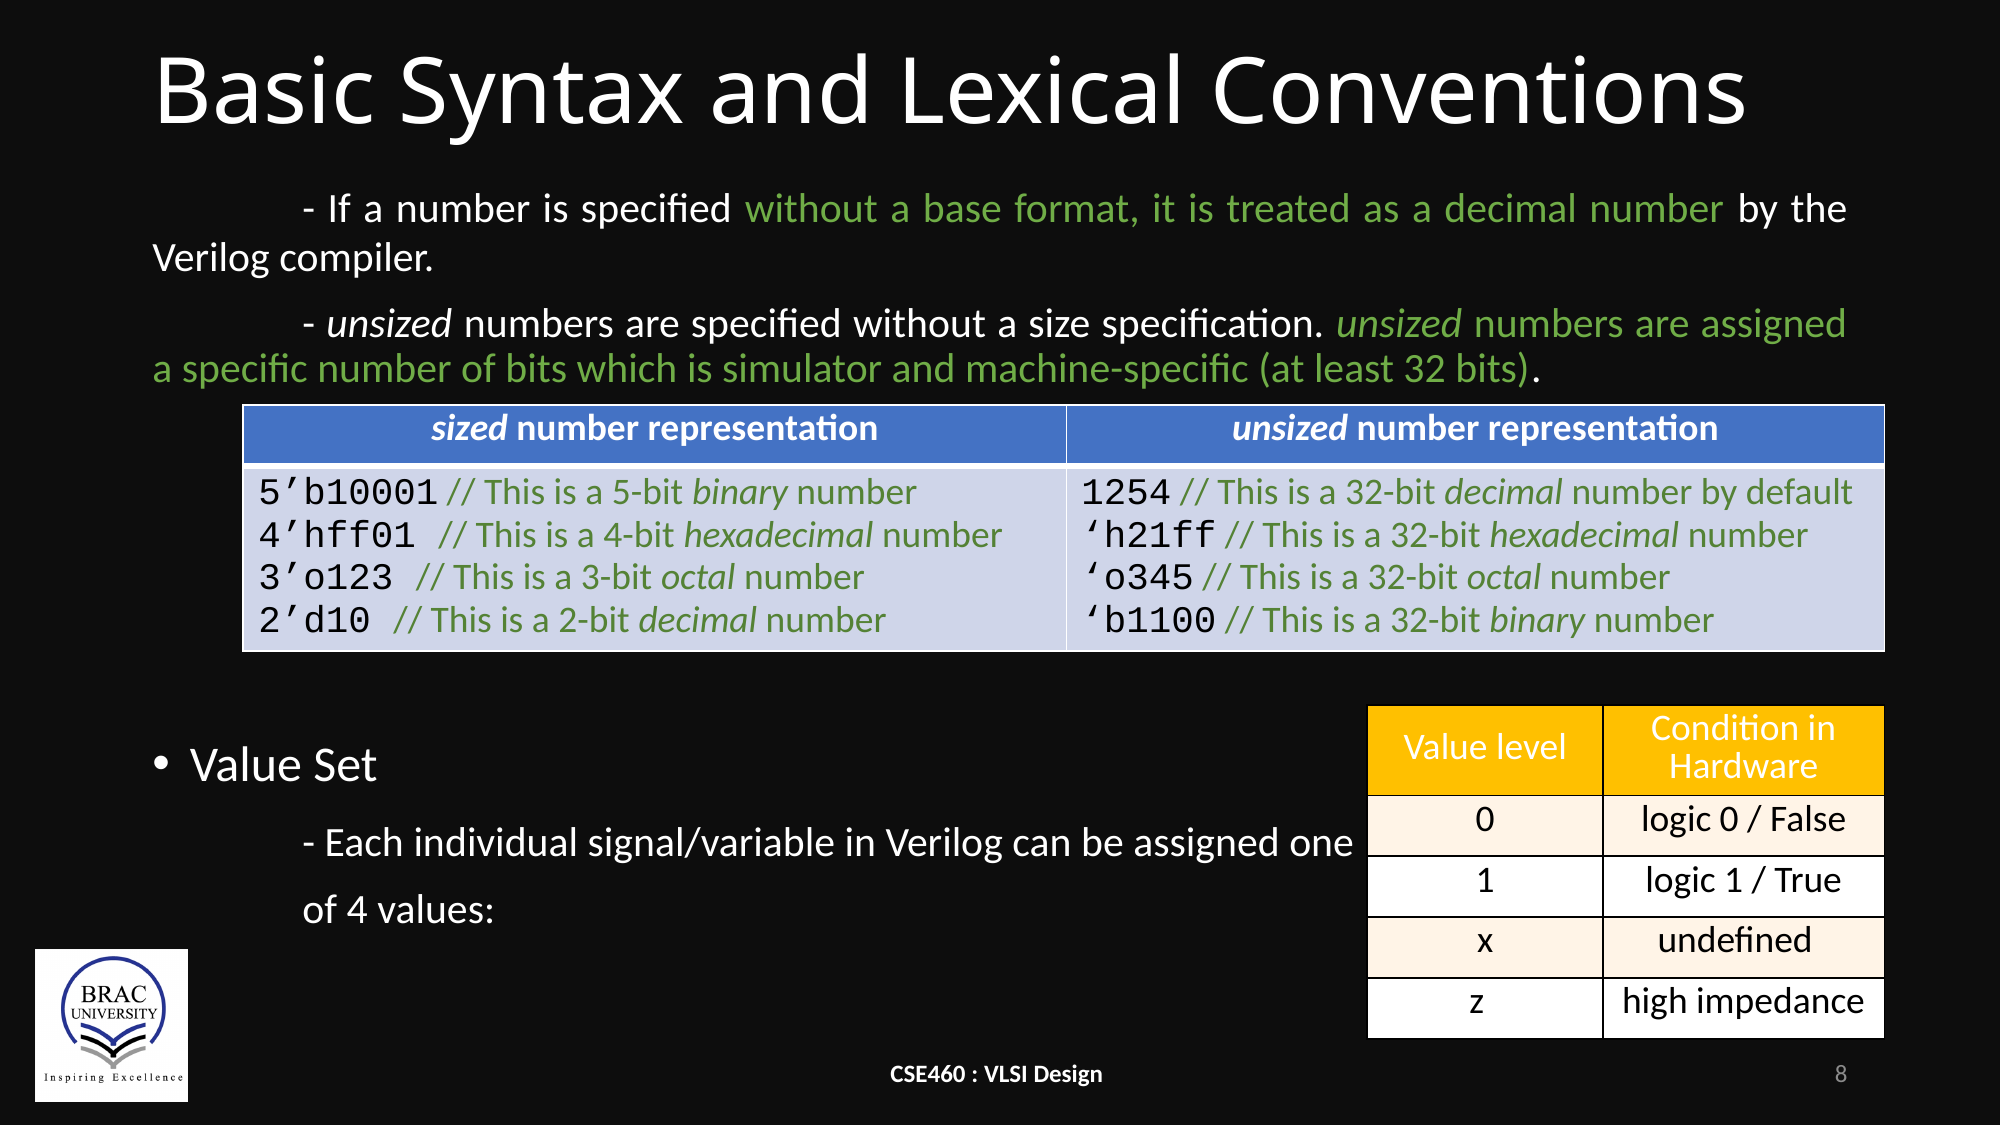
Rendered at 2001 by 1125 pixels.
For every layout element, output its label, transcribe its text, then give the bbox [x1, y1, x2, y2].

table_cell 5’b10001 // This is a 5-bit binary number 4’hff01 // This is a 4-bit hexadecimal number 3’o123 // This is a 3-bit octal number 2’d10 // This is a 2-bit decimal number [244, 469, 1066, 650]
table_cell x [1368, 918, 1602, 977]
table_cell 1254 // This is a 32-bit decimal number by default ‘h21ff // This is a 32-bit hexadecimal number ‘o345 // This is a 32-bit octal number ‘b1100 // This is a 32-bit binary number [1067, 469, 1884, 650]
table_cell high impedance [1604, 979, 1884, 1038]
list - If a number is specified without a base format, it is treated as a decimal number by the Verilog compiler. - unsized numbers are specified without a size specification. unsized numbers are assigned a specific number of bits which is simulator and machine-specific (at least 32 bits). Value Set - Each individual signal/variable in Verilog can be assigned one of 4 values: [137, 164, 1863, 1043]
footer CSE460 : VLSI Design [662, 1042, 1338, 1103]
table_header unsized number representation [1067, 406, 1884, 463]
table_cell logic 1 / True [1604, 857, 1884, 916]
table_header Condition in Hardware [1604, 706, 1884, 795]
table_cell logic 0 / False [1604, 796, 1884, 855]
title Basic Syntax and Lexical Conventions [137, 22, 1863, 164]
table_header sized number representation [244, 406, 1066, 463]
table_cell z [1368, 979, 1602, 1038]
picture [35, 949, 188, 1103]
table_header Value level [1368, 706, 1602, 795]
slide_number 8 [1412, 1042, 1863, 1103]
table_cell 0 [1368, 796, 1602, 855]
table_cell undefined [1604, 918, 1884, 977]
table_cell 1 [1368, 857, 1602, 916]
